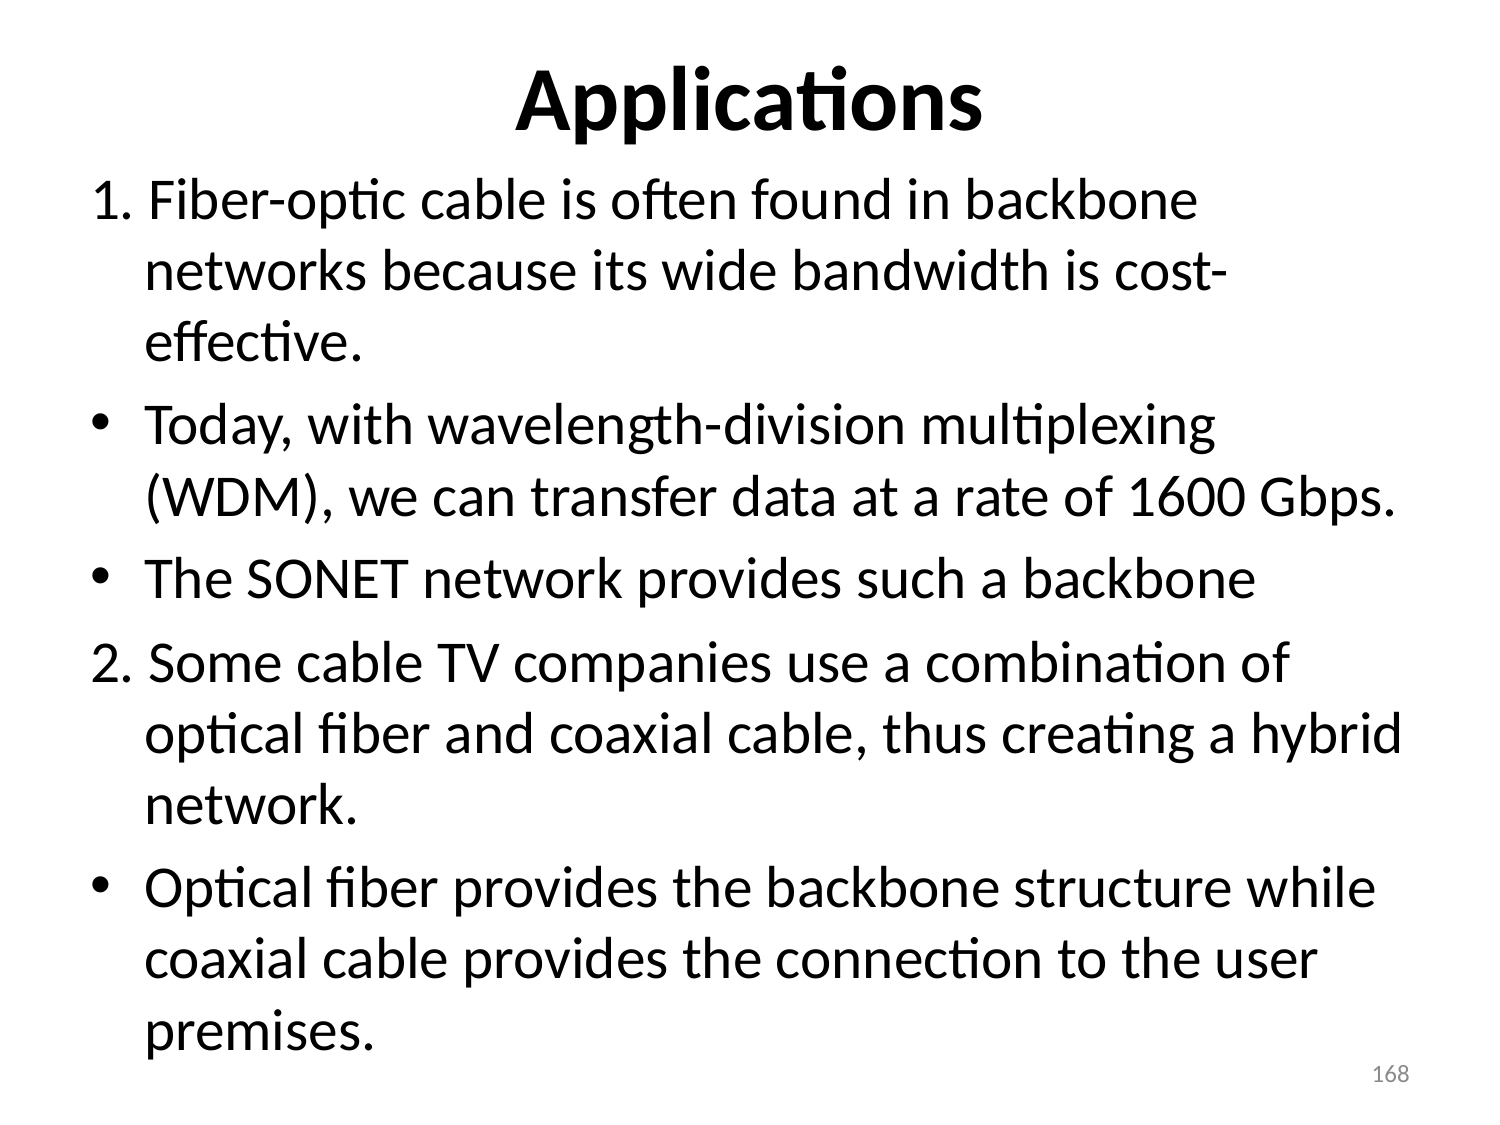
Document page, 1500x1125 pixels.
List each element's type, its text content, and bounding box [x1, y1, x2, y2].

list 1. Fiber-optic cable is often found in backbone networks because its wide bandwidth is cost-effective. Today, with wavelength-division multiplexing (WDM), we can transfer data at a rate of 1600 Gbps. The SONET network provides such a backbone 2. Some cable TV companies use a combination of optical fiber and coaxial cable, thus creating a hybrid network. Optical fiber provides the backbone structure while coaxial cable provides the connection to the user premises. [75, 152, 1425, 1090]
title Applications [75, 0, 1425, 152]
slide_number 168 [1074, 1042, 1425, 1103]
